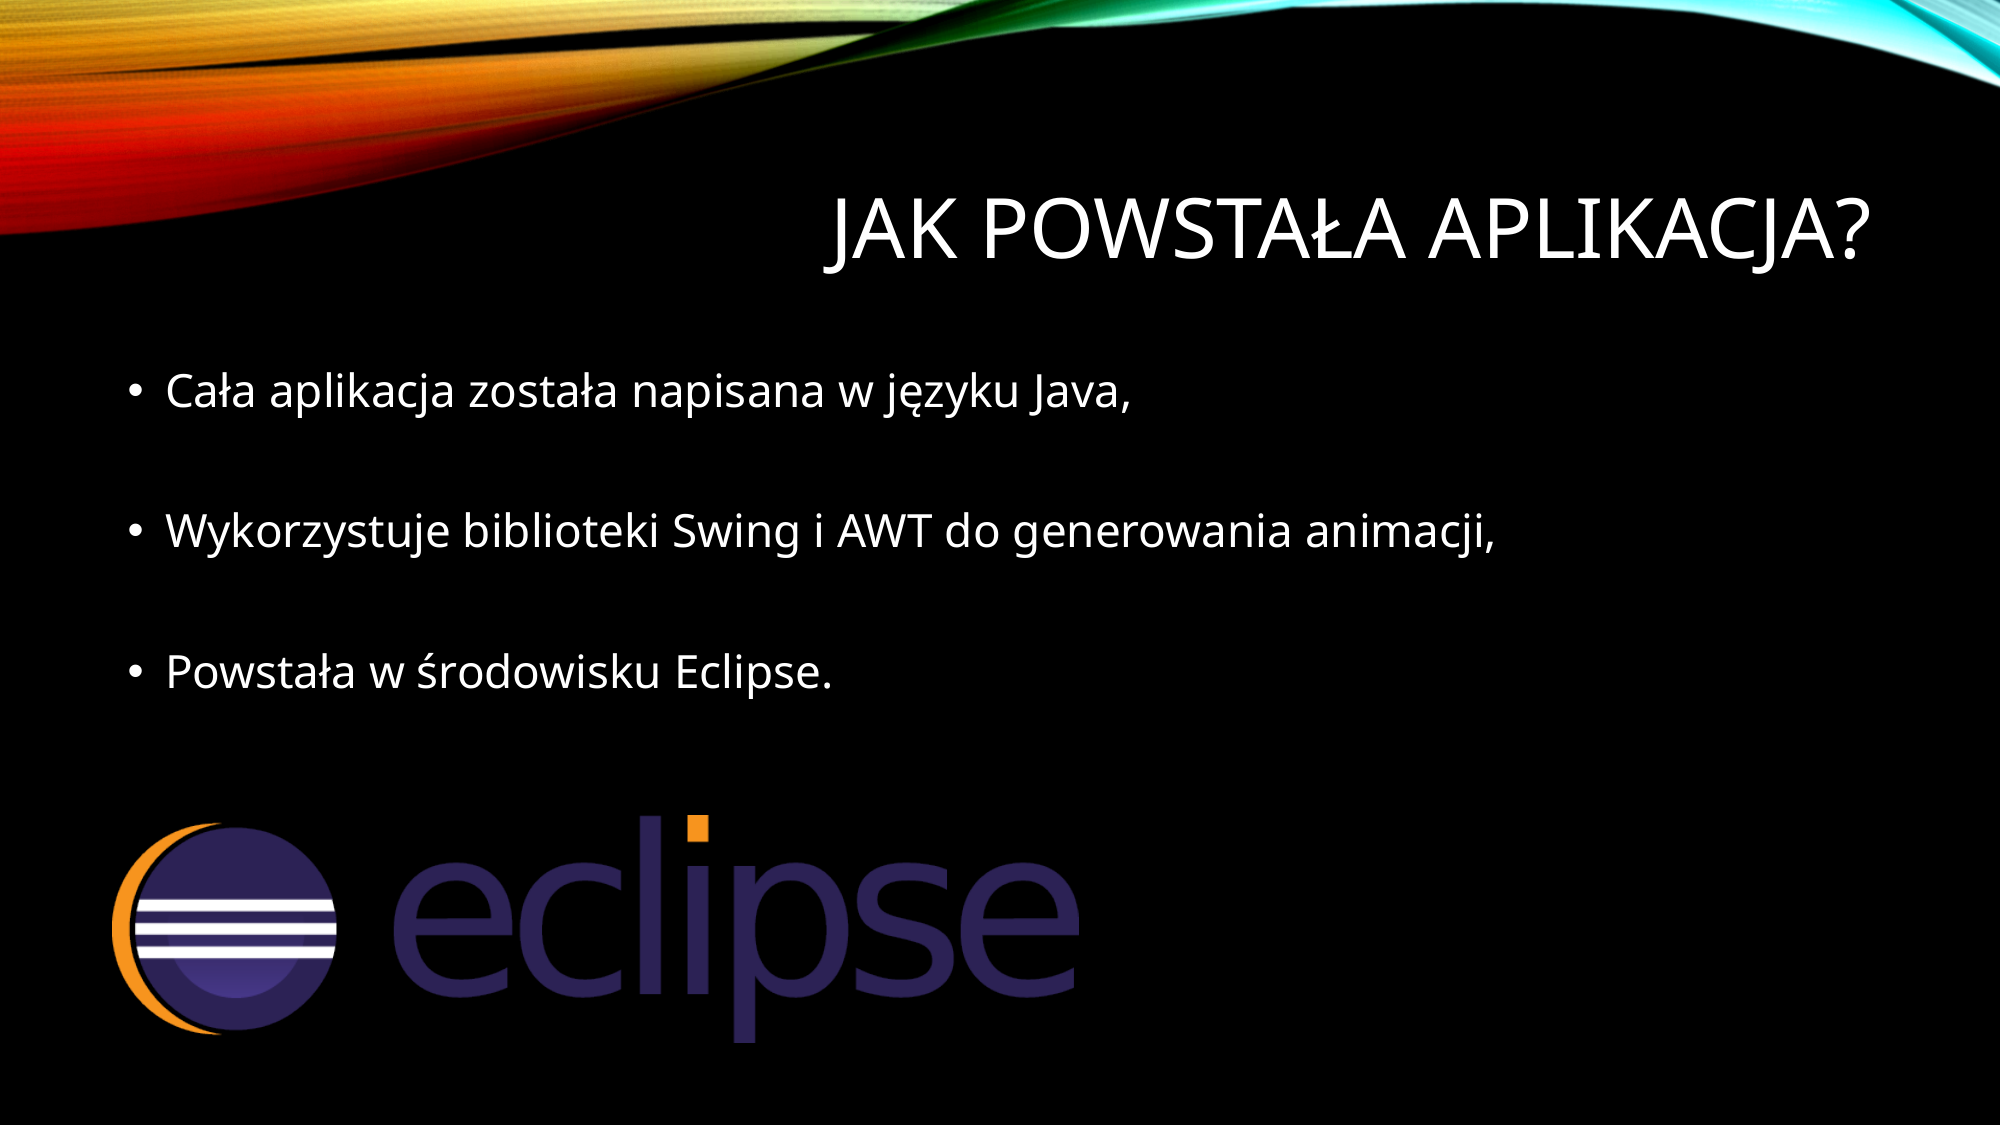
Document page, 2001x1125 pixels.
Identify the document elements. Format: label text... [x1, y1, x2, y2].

picture [112, 815, 1079, 1043]
list Cała aplikacja została napisana w języku Java, Wykorzystuje biblioteki Swing i AWT do generowania animacji, Powstała w środowisku Eclipse. [112, 360, 1888, 1021]
title Jak powstała aplikacja? [474, 125, 1888, 338]
picture [0, 0, 2000, 237]
